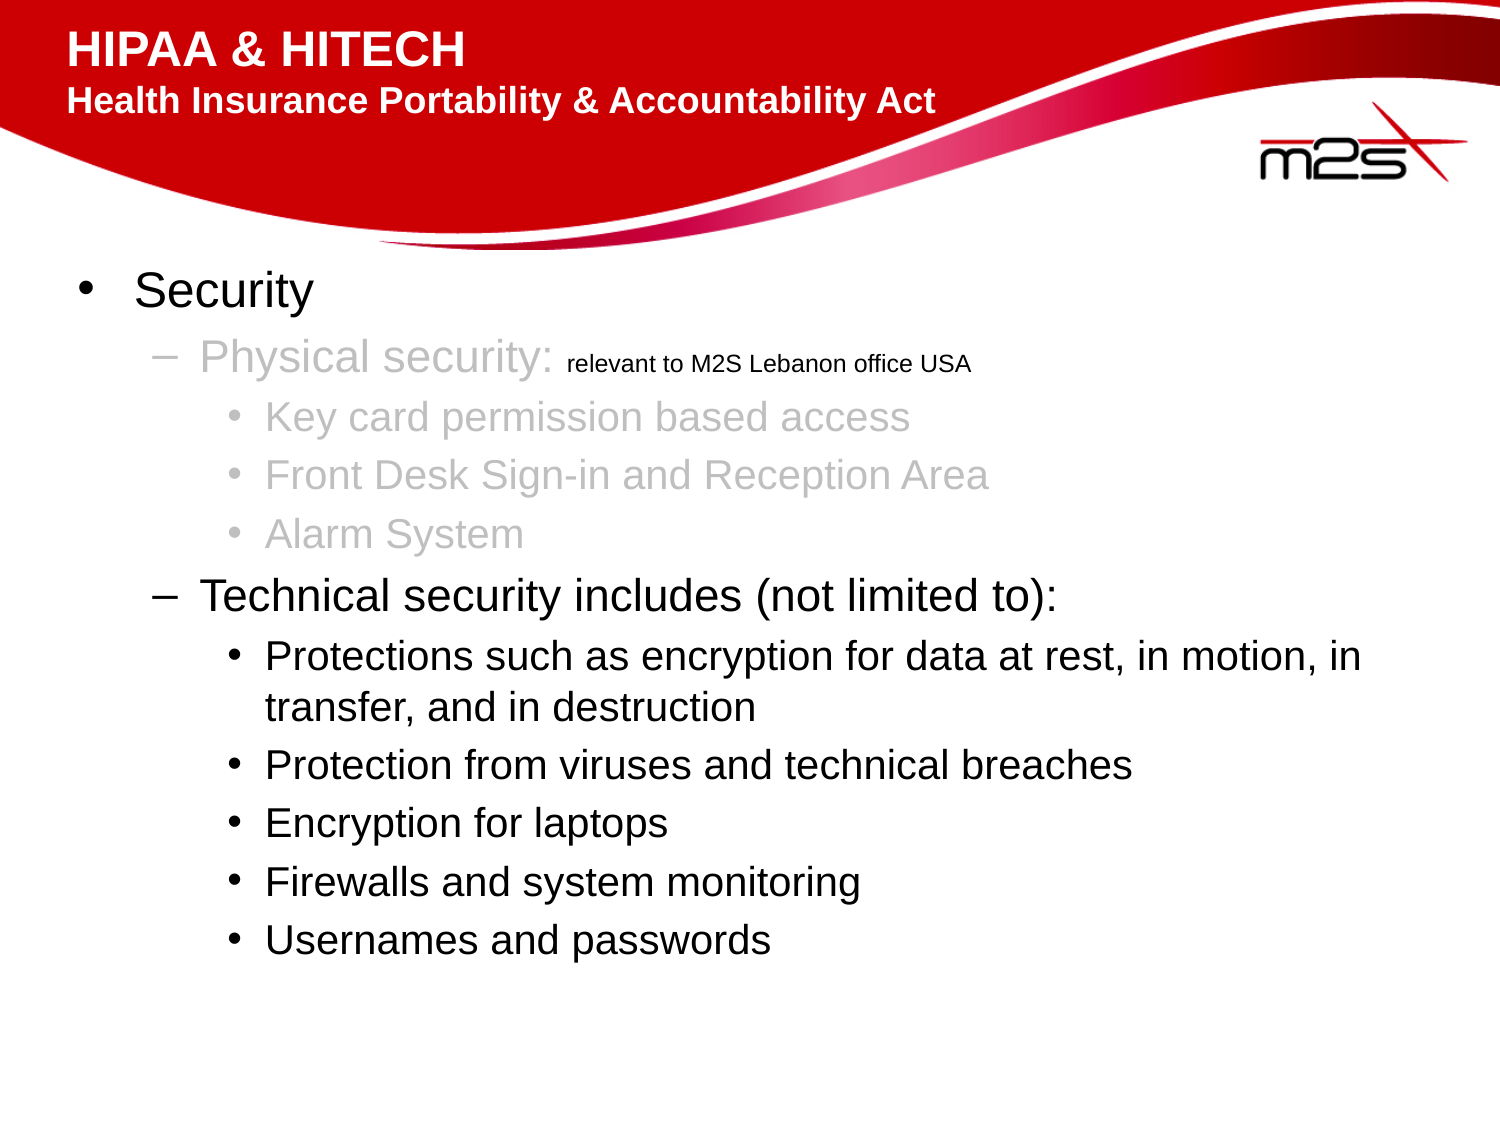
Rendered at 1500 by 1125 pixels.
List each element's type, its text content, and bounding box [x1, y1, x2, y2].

picture [0, 0, 1500, 250]
list Security Physical security: relevant to M2S Lebanon office USA Key card permission based access Front Desk Sign-in and Reception Area Alarm System Technical security includes (not limited to): Protections such as encryption for data at rest, in motion, in transfer, and in destruction Protection from viruses and technical breaches Encryption for laptops Firewalls and system monitoring Usernames and passwords [62, 249, 1413, 1113]
title HIPAA & HITECH Health Insurance Portability & Accountability Act [51, 19, 1250, 118]
